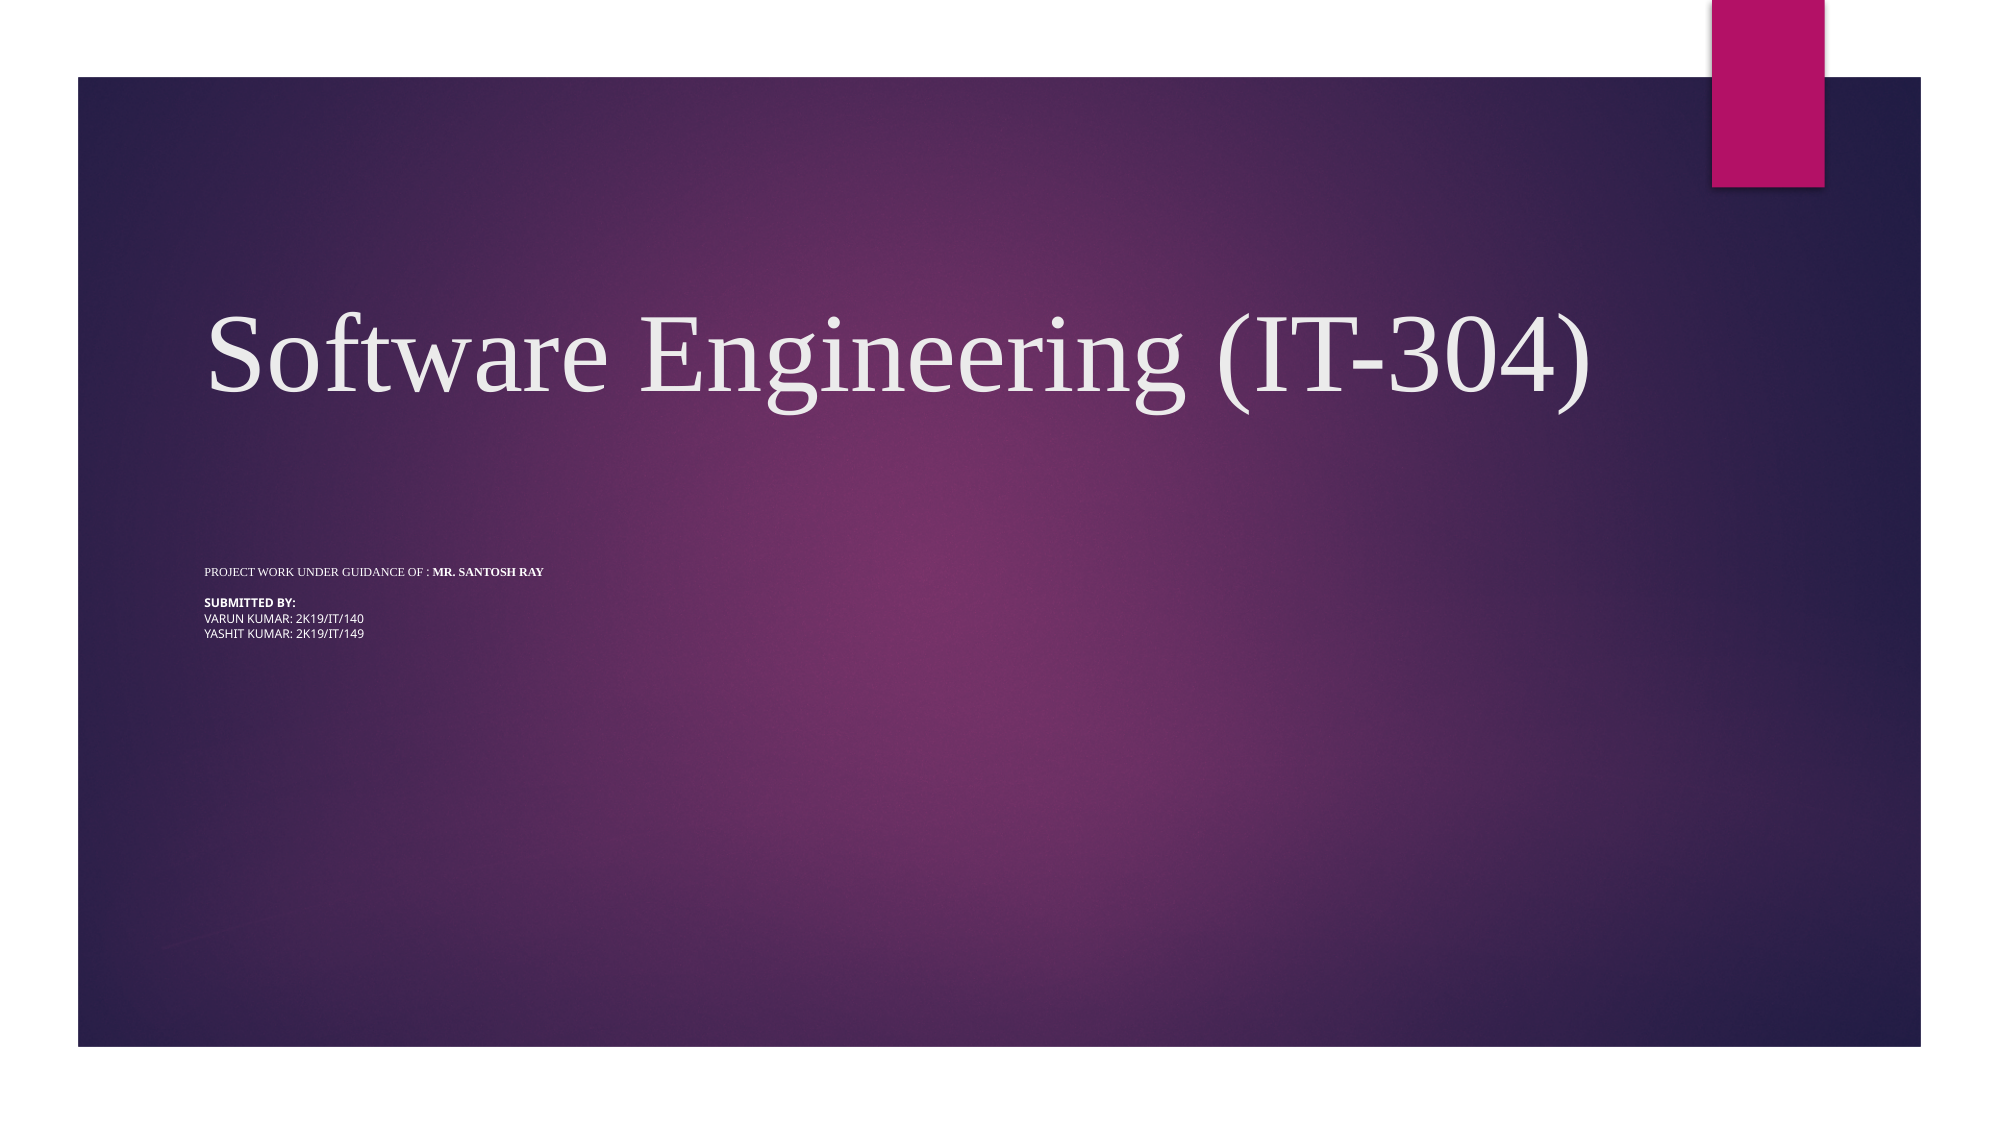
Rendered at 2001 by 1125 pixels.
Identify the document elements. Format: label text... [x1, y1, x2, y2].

subtitle Project work under guidance of : Mr. Santosh ray Submitted by: Varun Kumar: 2K19/IT/140 Yashit Kumar: 2K19/IT/149 [189, 556, 1638, 657]
title Software Engineering (IT-304) [189, 159, 1638, 556]
